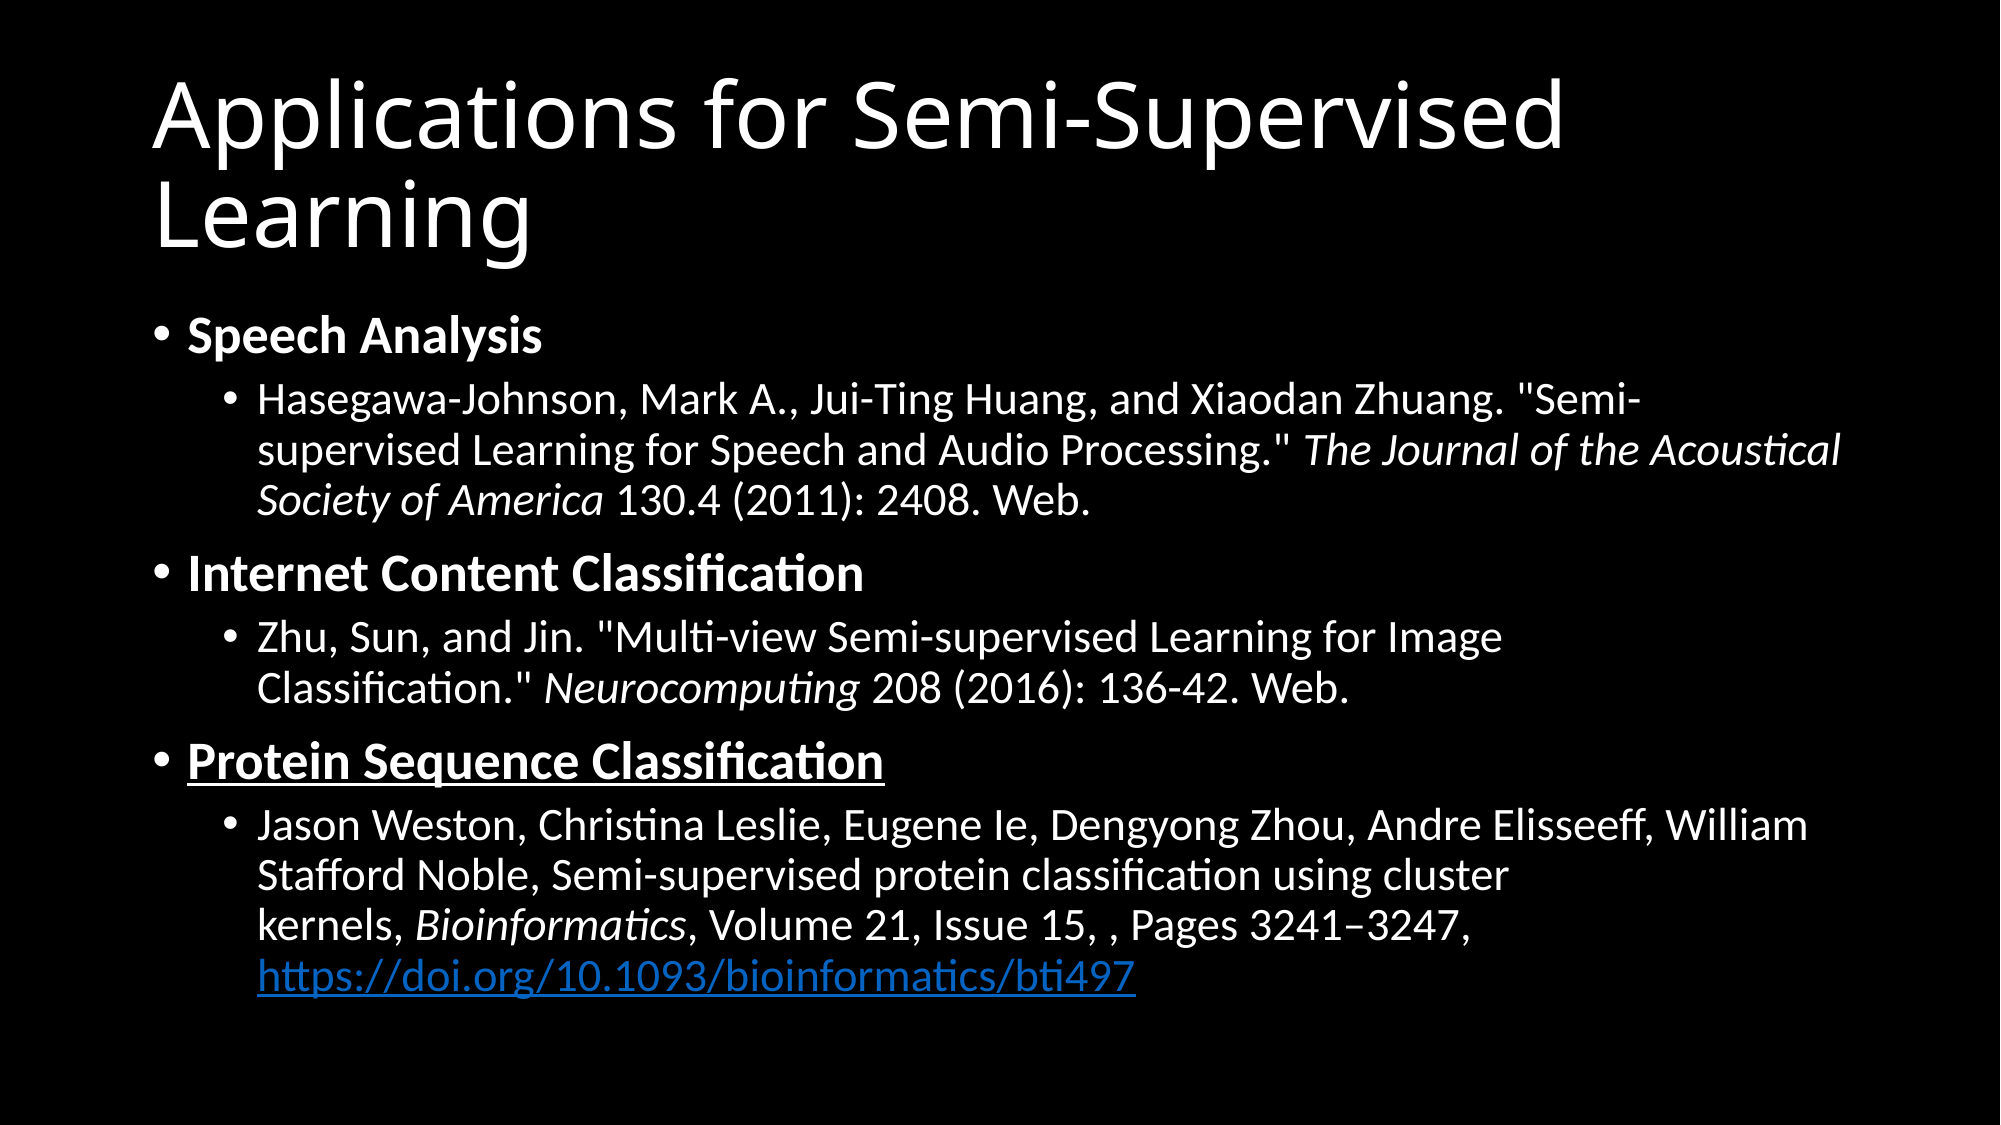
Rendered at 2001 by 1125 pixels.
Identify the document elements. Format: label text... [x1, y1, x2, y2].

title Applications for Semi-Supervised Learning [137, 59, 1863, 278]
list Speech Analysis Hasegawa-Johnson, Mark A., Jui-Ting Huang, and Xiaodan Zhuang. "Semi-supervised Learning for Speech and Audio Processing." The Journal of the Acoustical Society of America 130.4 (2011): 2408. Web. Internet Content Classification Zhu, Sun, and Jin. "Multi-view Semi-supervised Learning for Image Classification." Neurocomputing 208 (2016): 136-42. Web. Protein Sequence Classification Jason Weston, Christina Leslie, Eugene Ie, Dengyong Zhou, Andre Elisseeff, William Stafford Noble, Semi-supervised protein classification using cluster kernels, Bioinformatics, Volume 21, Issue 15, , Pages 3241–3247, https://doi.org/10.1093/bioinformatics/bti497 [137, 299, 1863, 1014]
